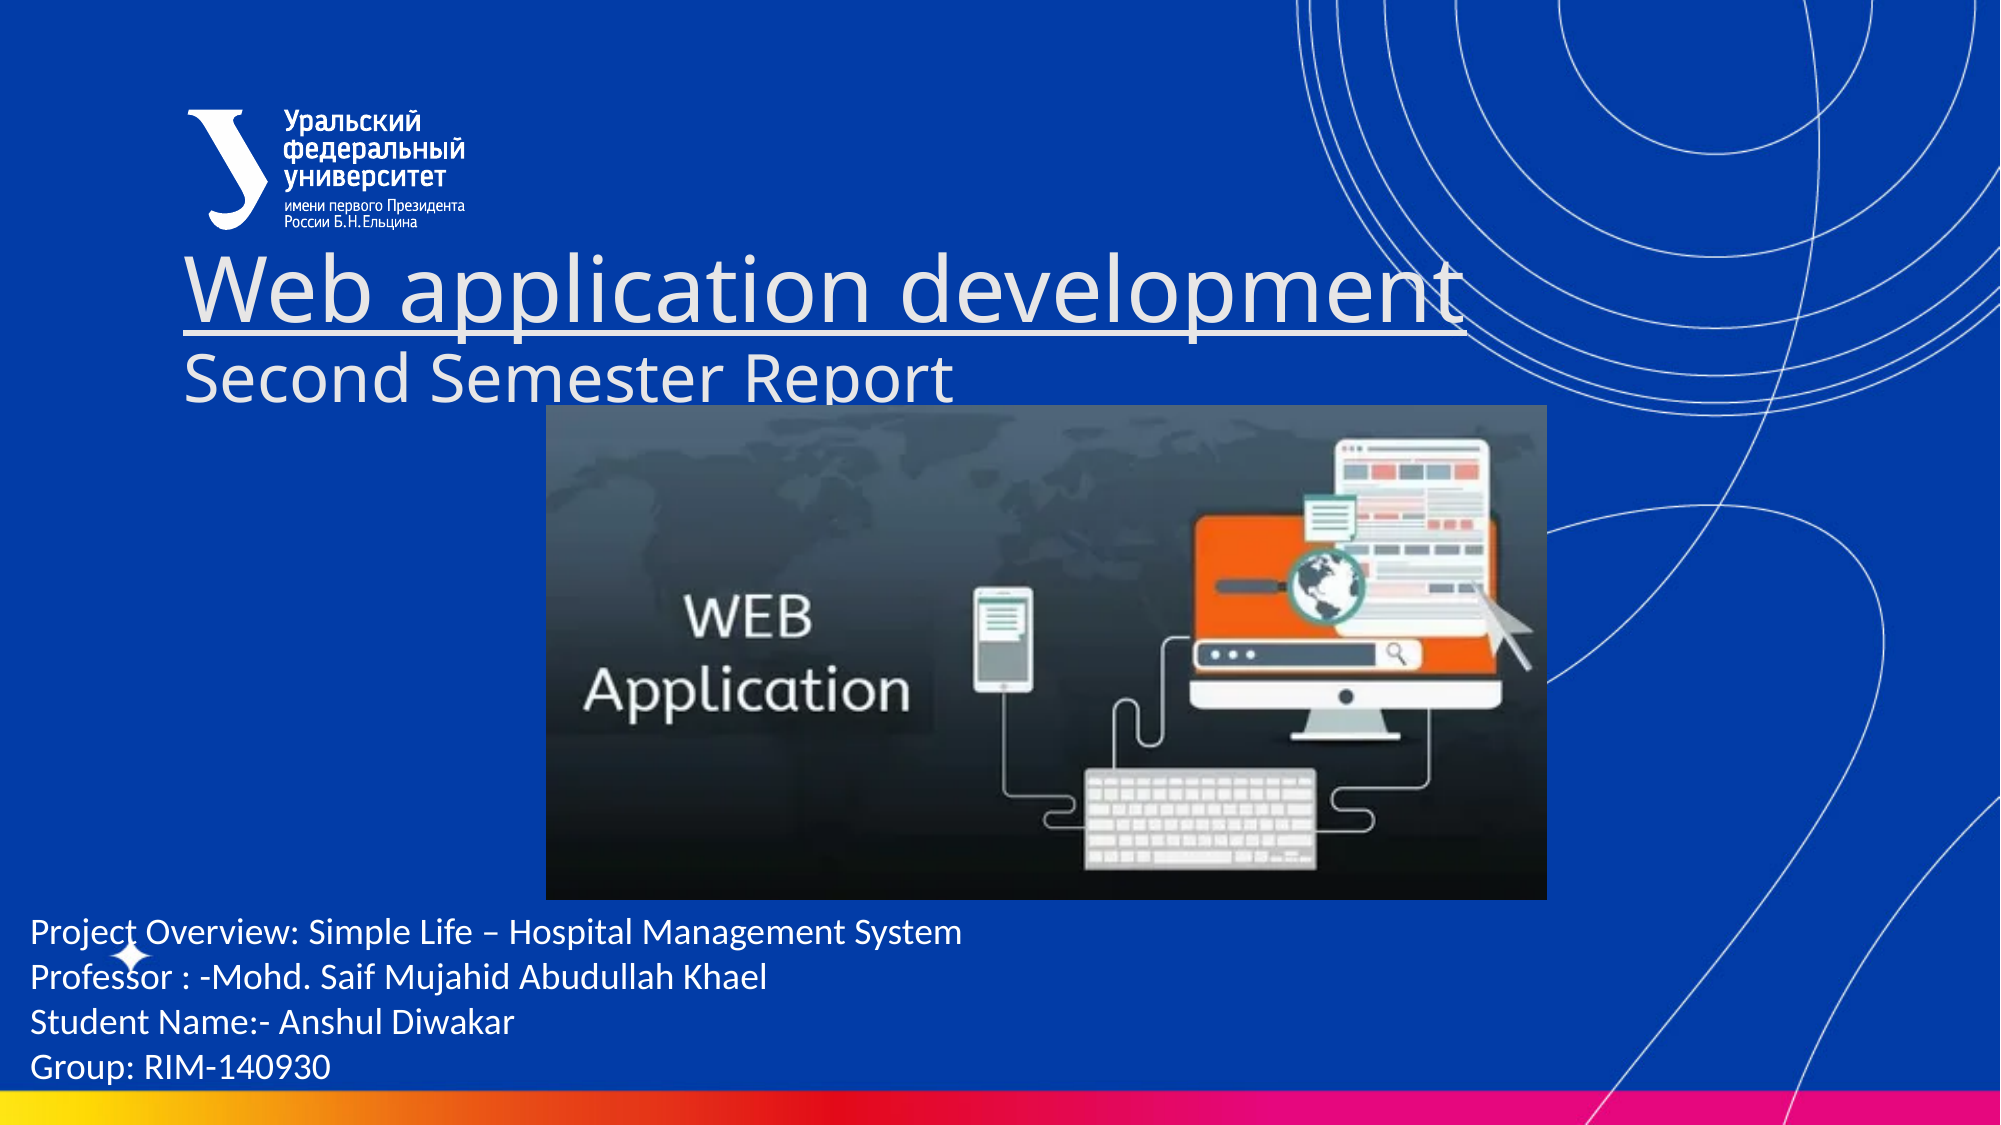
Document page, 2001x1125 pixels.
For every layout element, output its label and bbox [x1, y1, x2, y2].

picture [0, 0, 2000, 1125]
text_box [182, 104, 470, 235]
